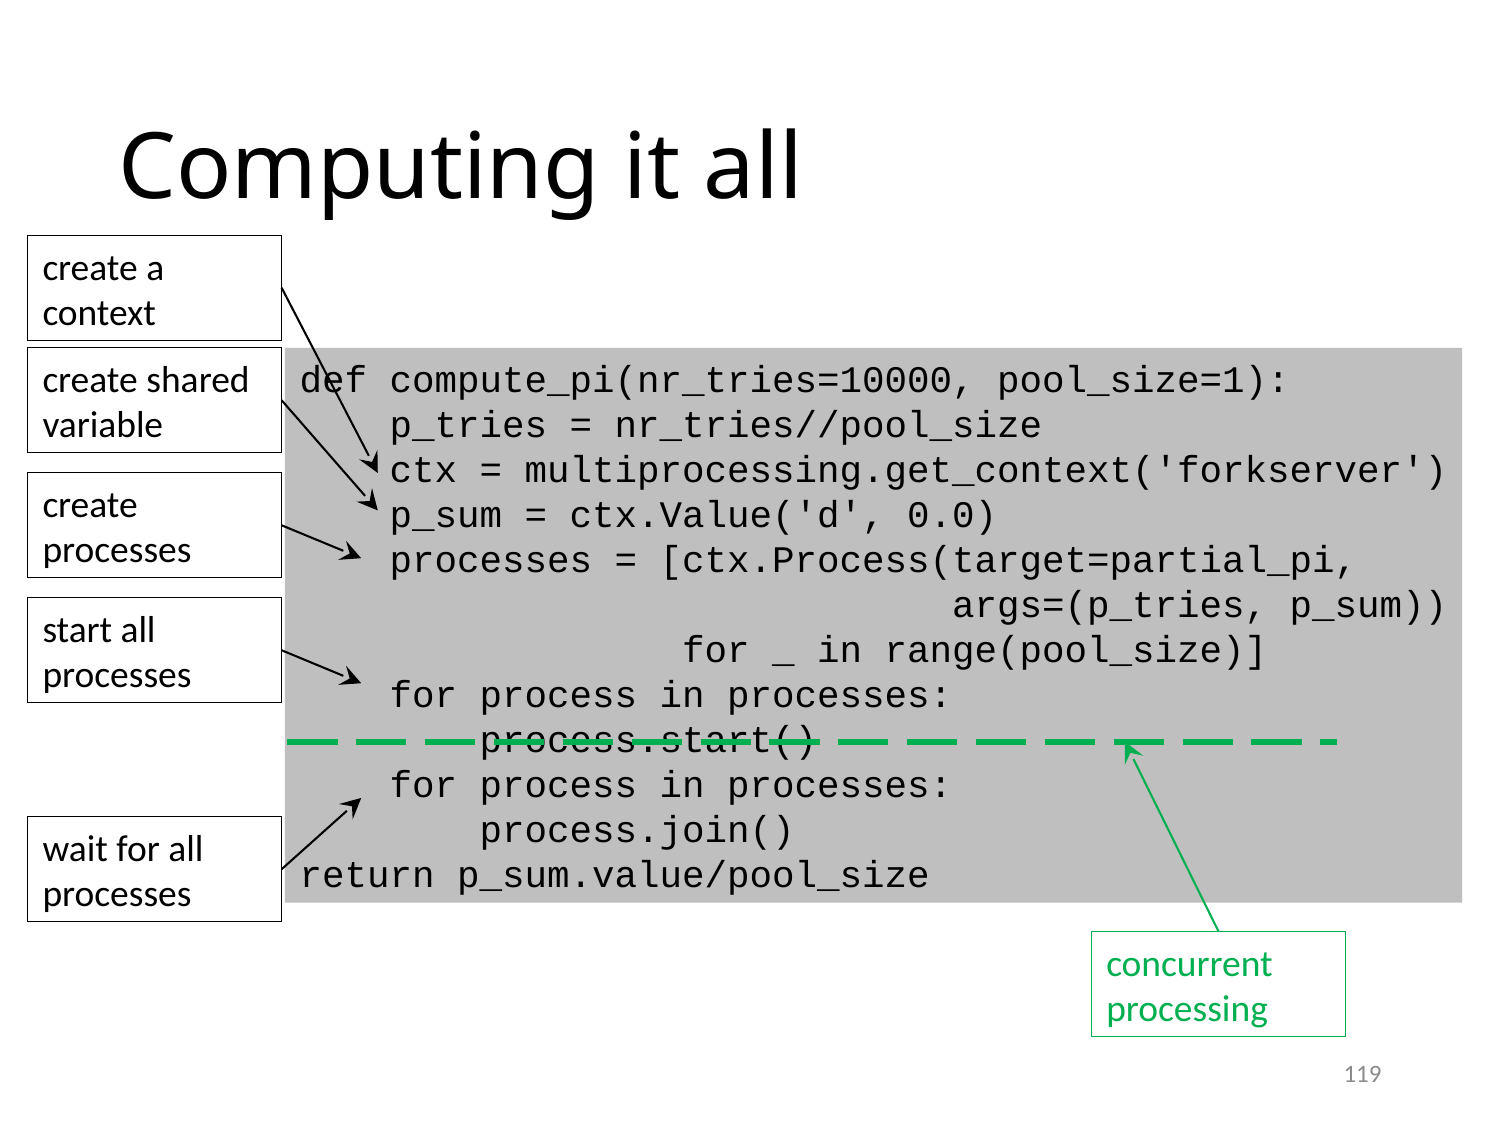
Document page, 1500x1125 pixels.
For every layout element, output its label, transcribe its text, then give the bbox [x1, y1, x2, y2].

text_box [27, 235, 378, 347]
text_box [27, 472, 362, 579]
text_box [27, 597, 362, 704]
slide_number 119 [1059, 1042, 1397, 1103]
text_box def compute_pi(nr_tries=10000, pool_size=1): p_tries = nr_tries//pool_size ctx = multiprocessing.get_context('forkserver') p_sum = ctx.Value('d', 0.0) processes = [ctx.Process(target=partial_pi, args=(p_tries, p_sum)) for _ in range(pool_size)] for process in processes: process.start() for process in processes: process.join() return p_sum.value/pool_size [284, 347, 1463, 903]
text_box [27, 797, 287, 923]
title Computing it all [103, 59, 1397, 278]
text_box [27, 347, 378, 511]
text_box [287, 741, 1346, 1038]
